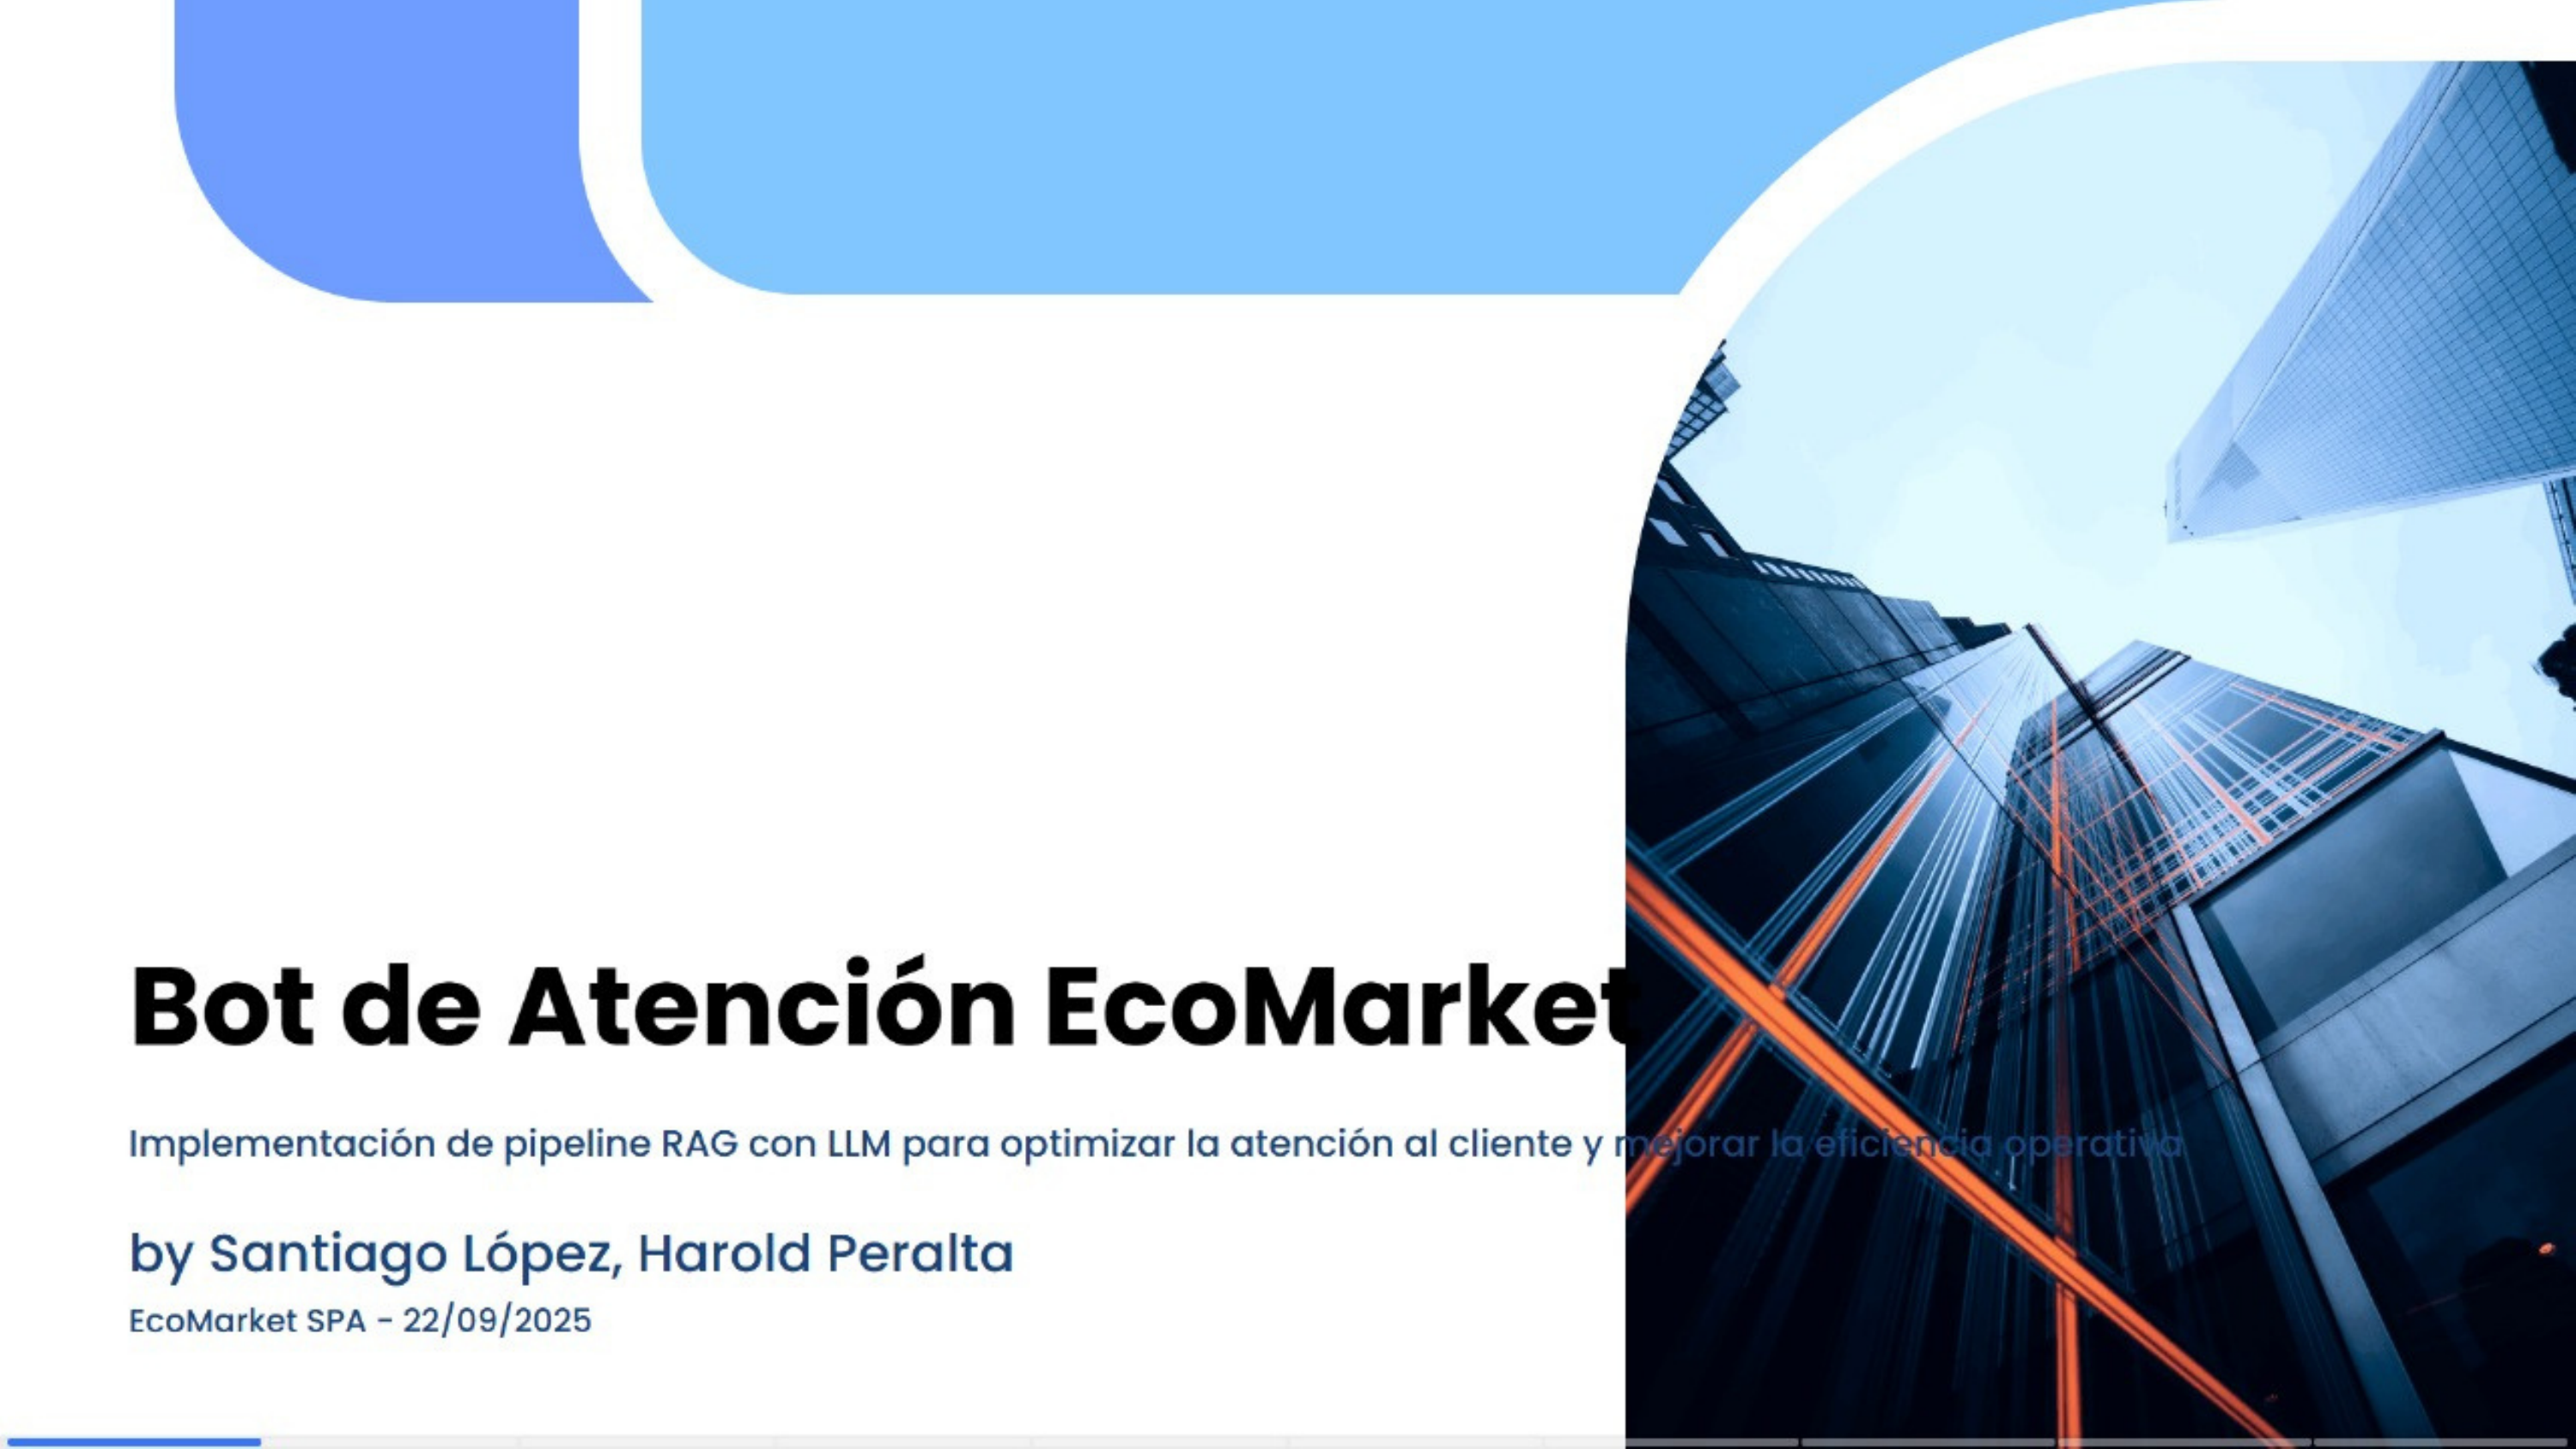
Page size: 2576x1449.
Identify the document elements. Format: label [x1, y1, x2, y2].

text_box [0, 0, 2576, 1449]
